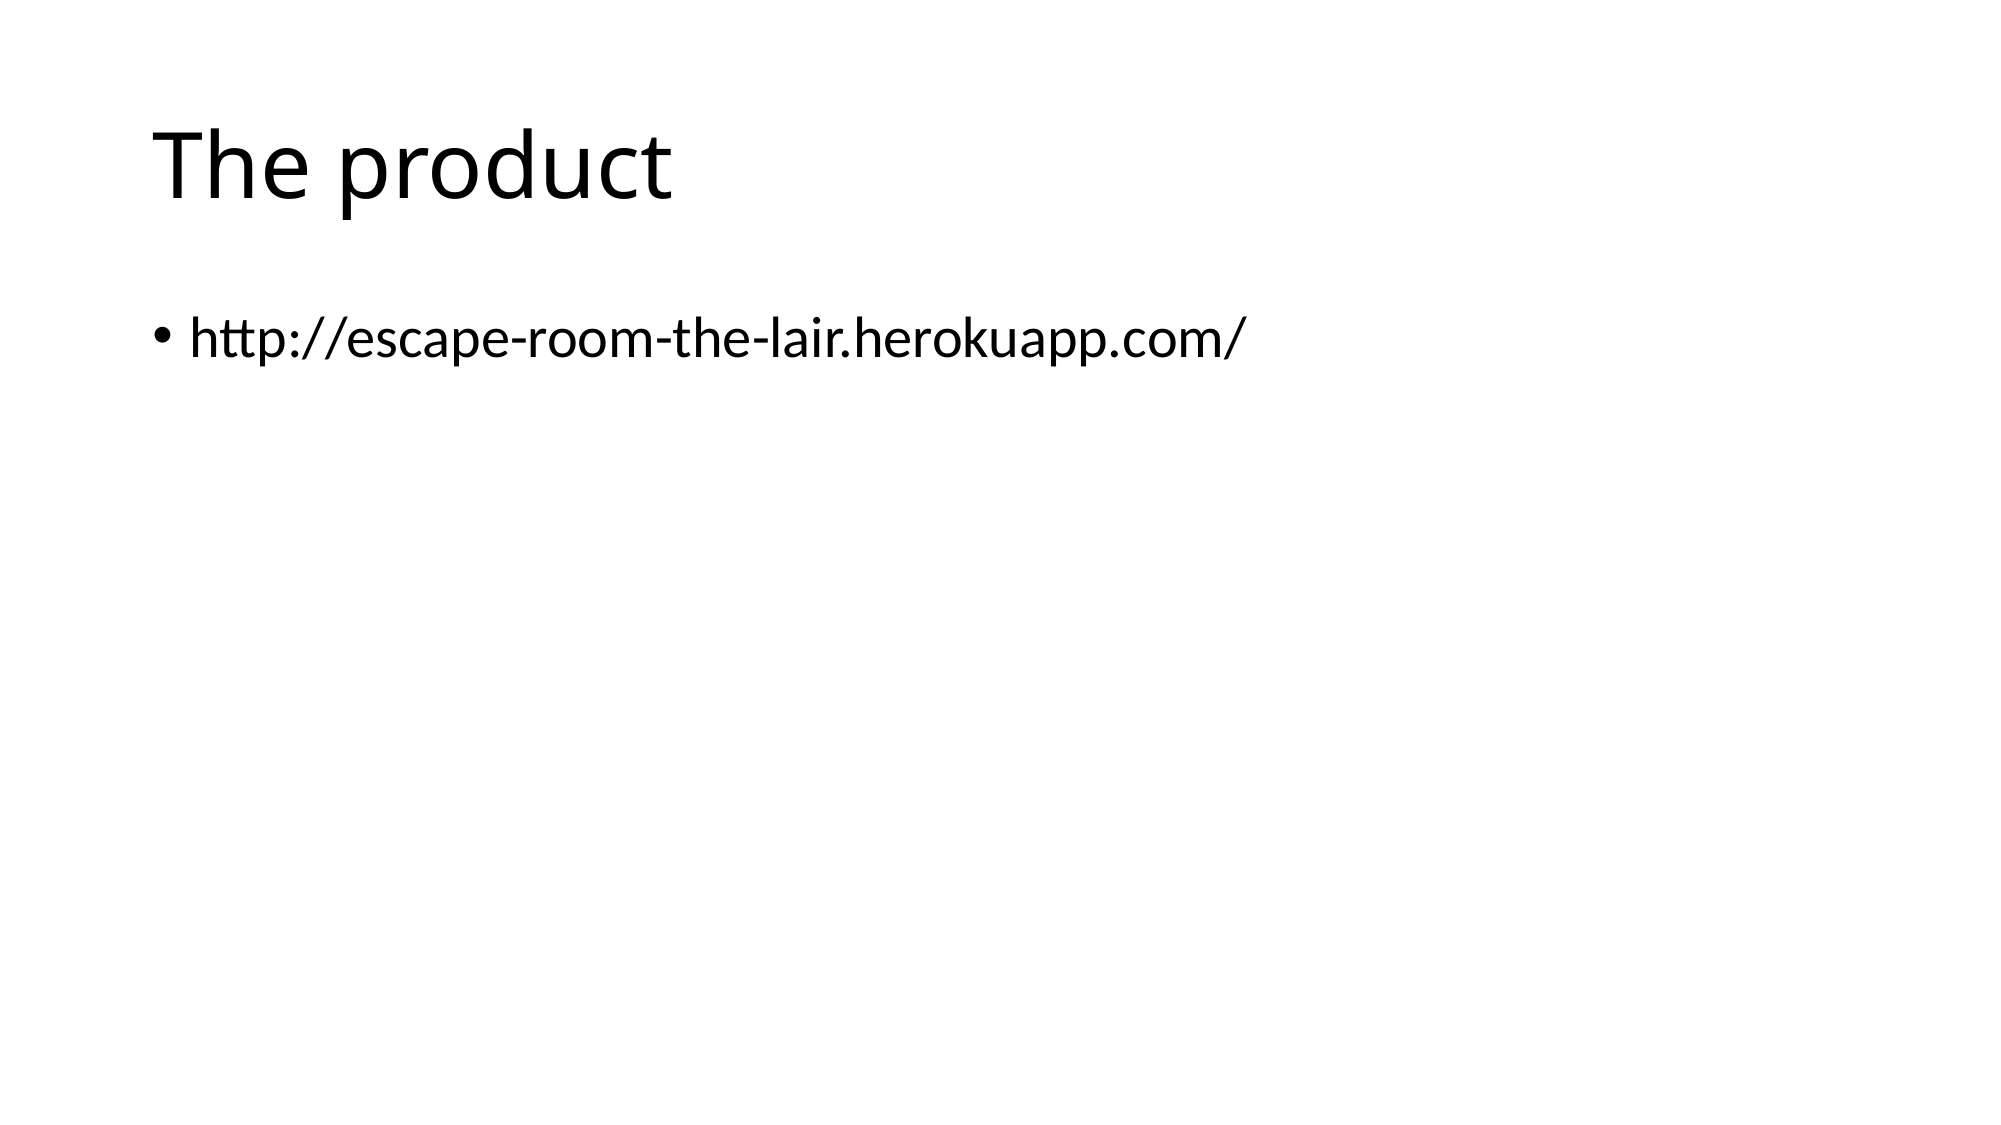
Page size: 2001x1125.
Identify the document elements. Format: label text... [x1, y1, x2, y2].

list http://escape-room-the-lair.herokuapp.com/ [137, 299, 1863, 1014]
title The product [137, 59, 1863, 278]
